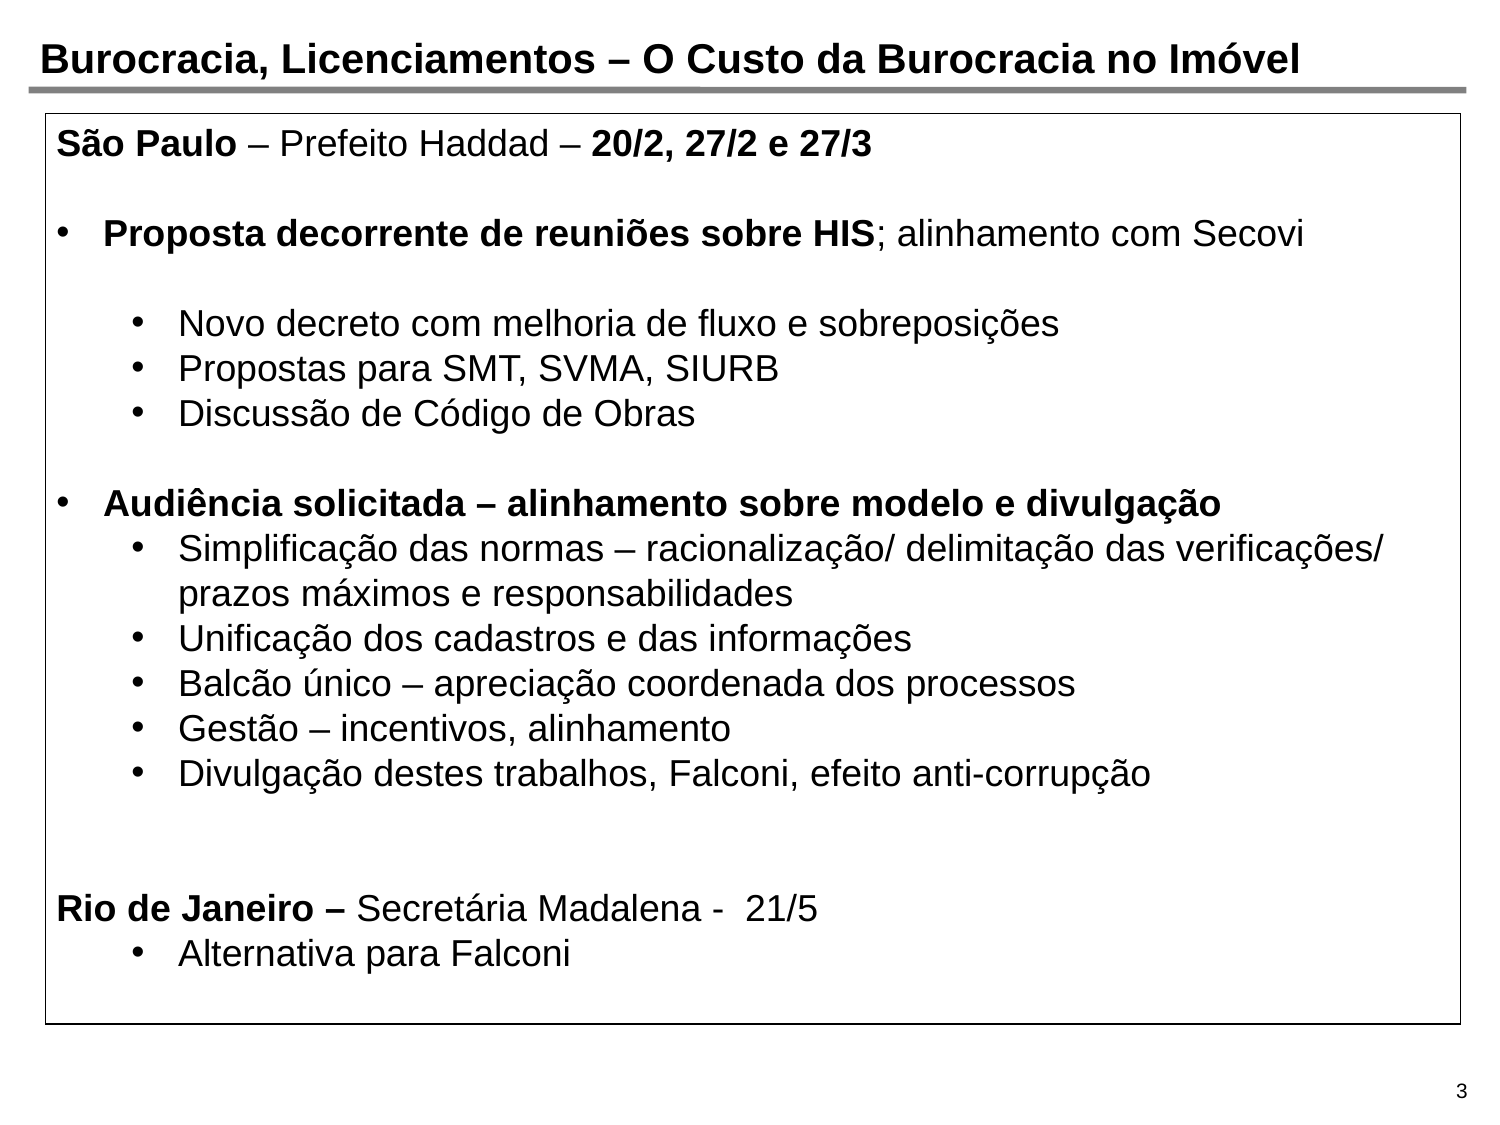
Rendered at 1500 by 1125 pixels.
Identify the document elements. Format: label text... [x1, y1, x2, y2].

title Burocracia, Licenciamentos – O Custo da Burocracia no Imóvel [39, 37, 1467, 91]
text_box [29, 101, 1445, 204]
text_box 3 [1117, 1077, 1468, 1103]
text_box São Paulo – Prefeito Haddad – 20/2, 27/2 e 27/3 Proposta decorrente de reuniões sobre HIS; alinhamento com Secovi Novo decreto com melhoria de fluxo e sobreposições Propostas para SMT, SVMA, SIURB Discussão de Código de Obras Audiência solicitada – alinhamento sobre modelo e divulgação Simplificação das normas – racionalização/ delimitação das verificações/ prazos máximos e responsabilidades Unificação dos cadastros e das informações Balcão único – apreciação coordenada dos processos Gestão – incentivos, alinhamento Divulgação destes trabalhos, Falconi, efeito anti-corrupção Rio de Janeiro – Secretária Madalena - 21/5 Alternativa para Falconi [45, 113, 1461, 1025]
